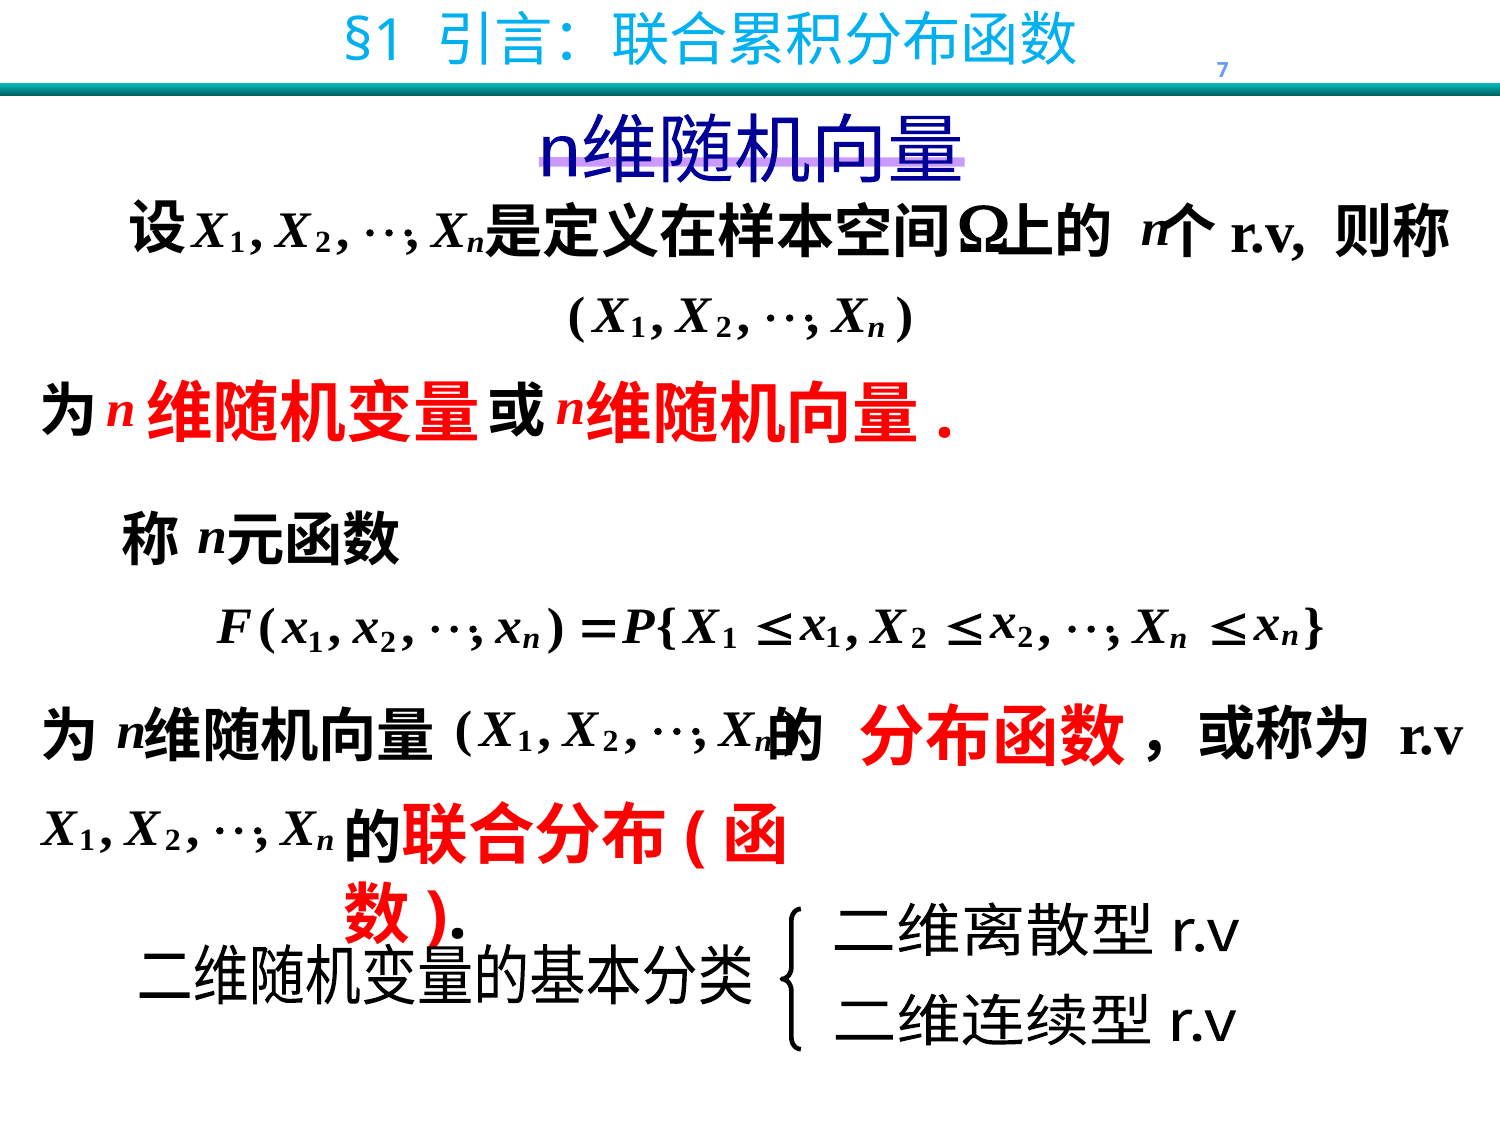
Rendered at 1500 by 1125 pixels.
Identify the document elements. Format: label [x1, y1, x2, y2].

text_box [25, 686, 1500, 783]
text_box [206, 587, 1336, 670]
text_box [113, 182, 1500, 273]
text_box [558, 281, 927, 359]
text_box [106, 494, 551, 581]
text_box [24, 361, 1264, 460]
text_box [781, 908, 801, 1050]
text_box [538, 113, 965, 181]
text_box [27, 790, 892, 881]
